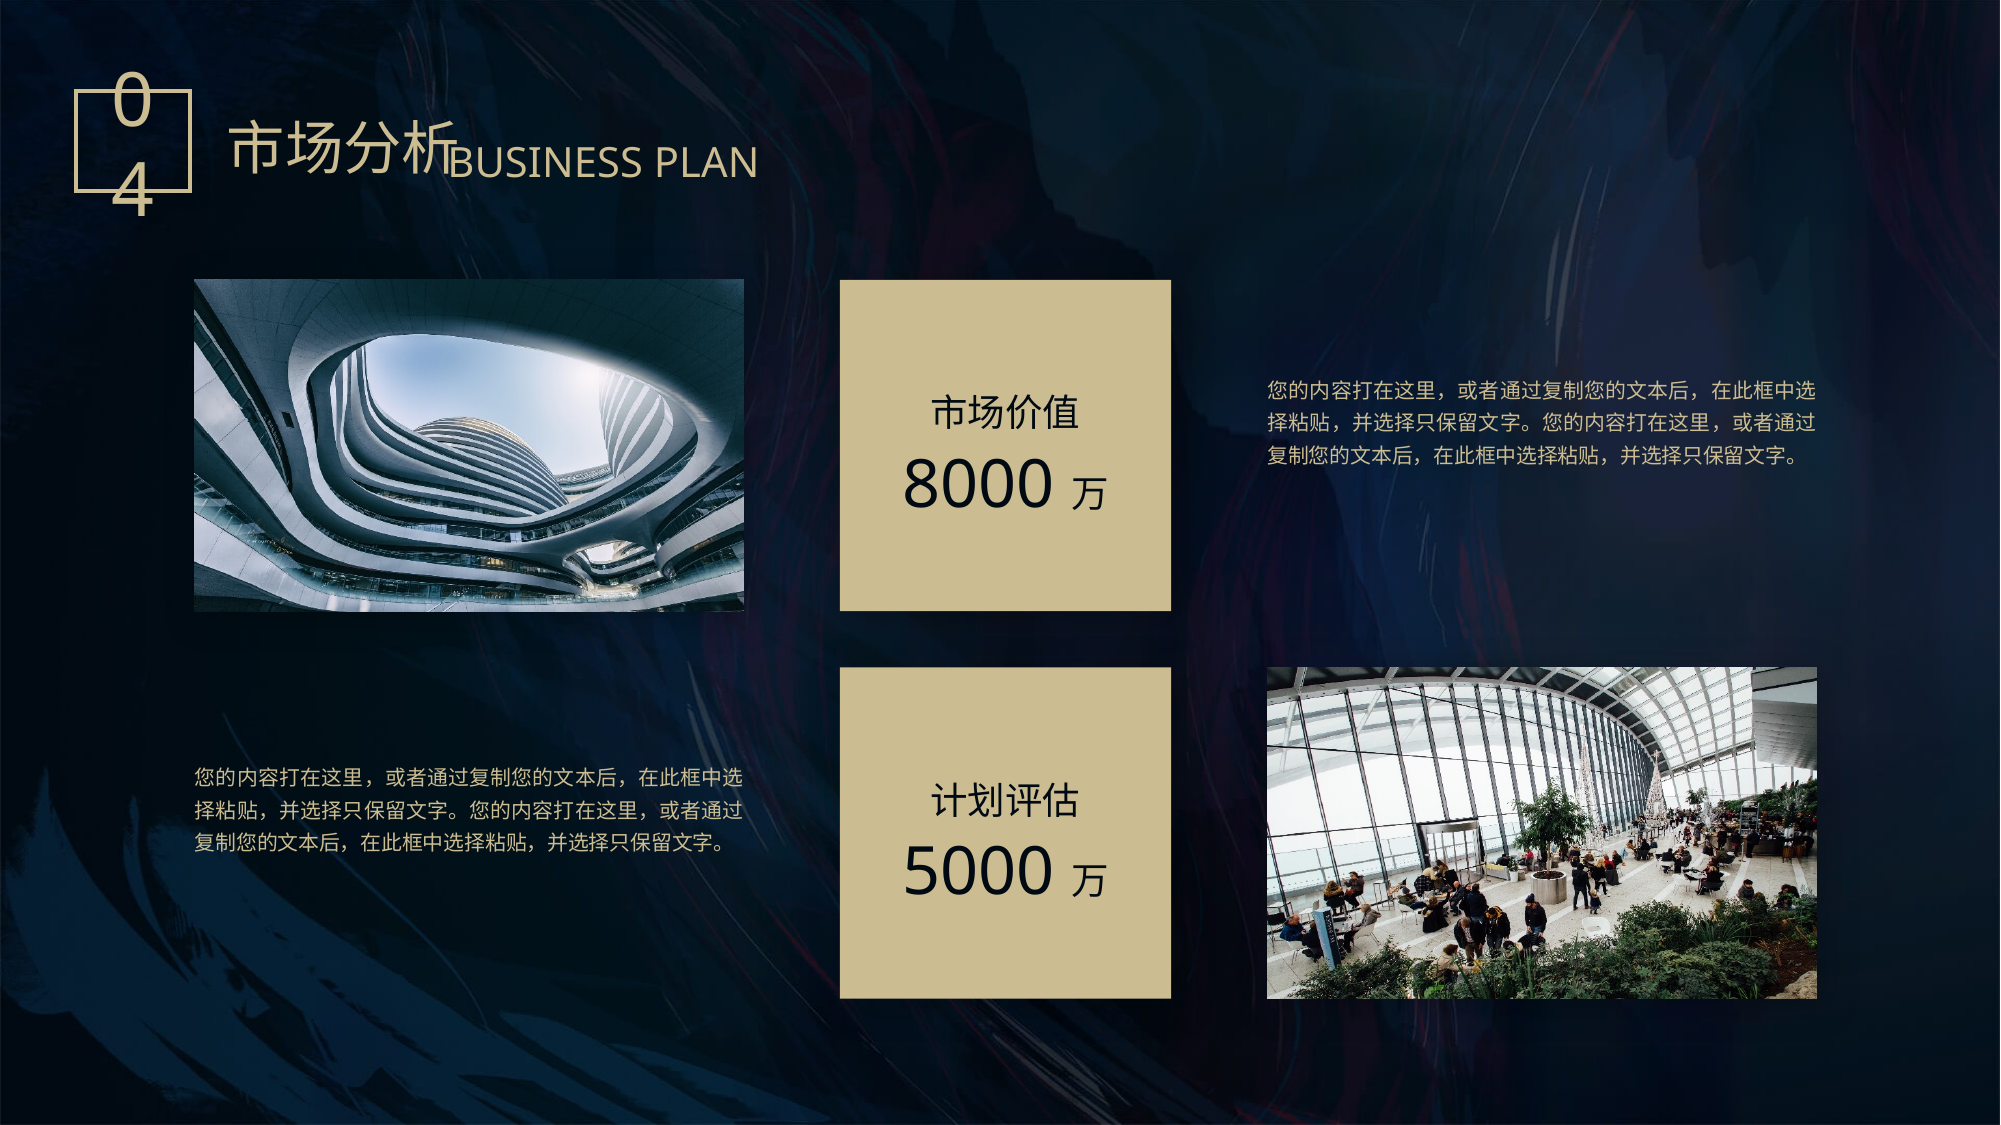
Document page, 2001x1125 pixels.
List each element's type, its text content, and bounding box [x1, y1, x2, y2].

text_box [839, 666, 1172, 1000]
text_box 市场价值 [930, 376, 1081, 416]
picture [0, 0, 2000, 1125]
text_box [839, 279, 1172, 612]
text_box 您的内容打在这里，或者通过复制您的文本后，在此框中选择粘贴，并选择只保留文字。您的内容打在这里，或者通过复制您的文本后，在此框中选择粘贴，并选择只保留文字。 [1267, 369, 1817, 468]
text_box 5000万 [902, 804, 1109, 908]
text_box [75, 90, 748, 195]
text_box 计划评估 [930, 763, 1081, 804]
text_box 8000万 [902, 416, 1109, 521]
text_box 您的内容打在这里，或者通过复制您的文本后，在此框中选择粘贴，并选择只保留文字。您的内容打在这里，或者通过复制您的文本后，在此框中选择粘贴，并选择只保留文字。 [194, 757, 744, 855]
